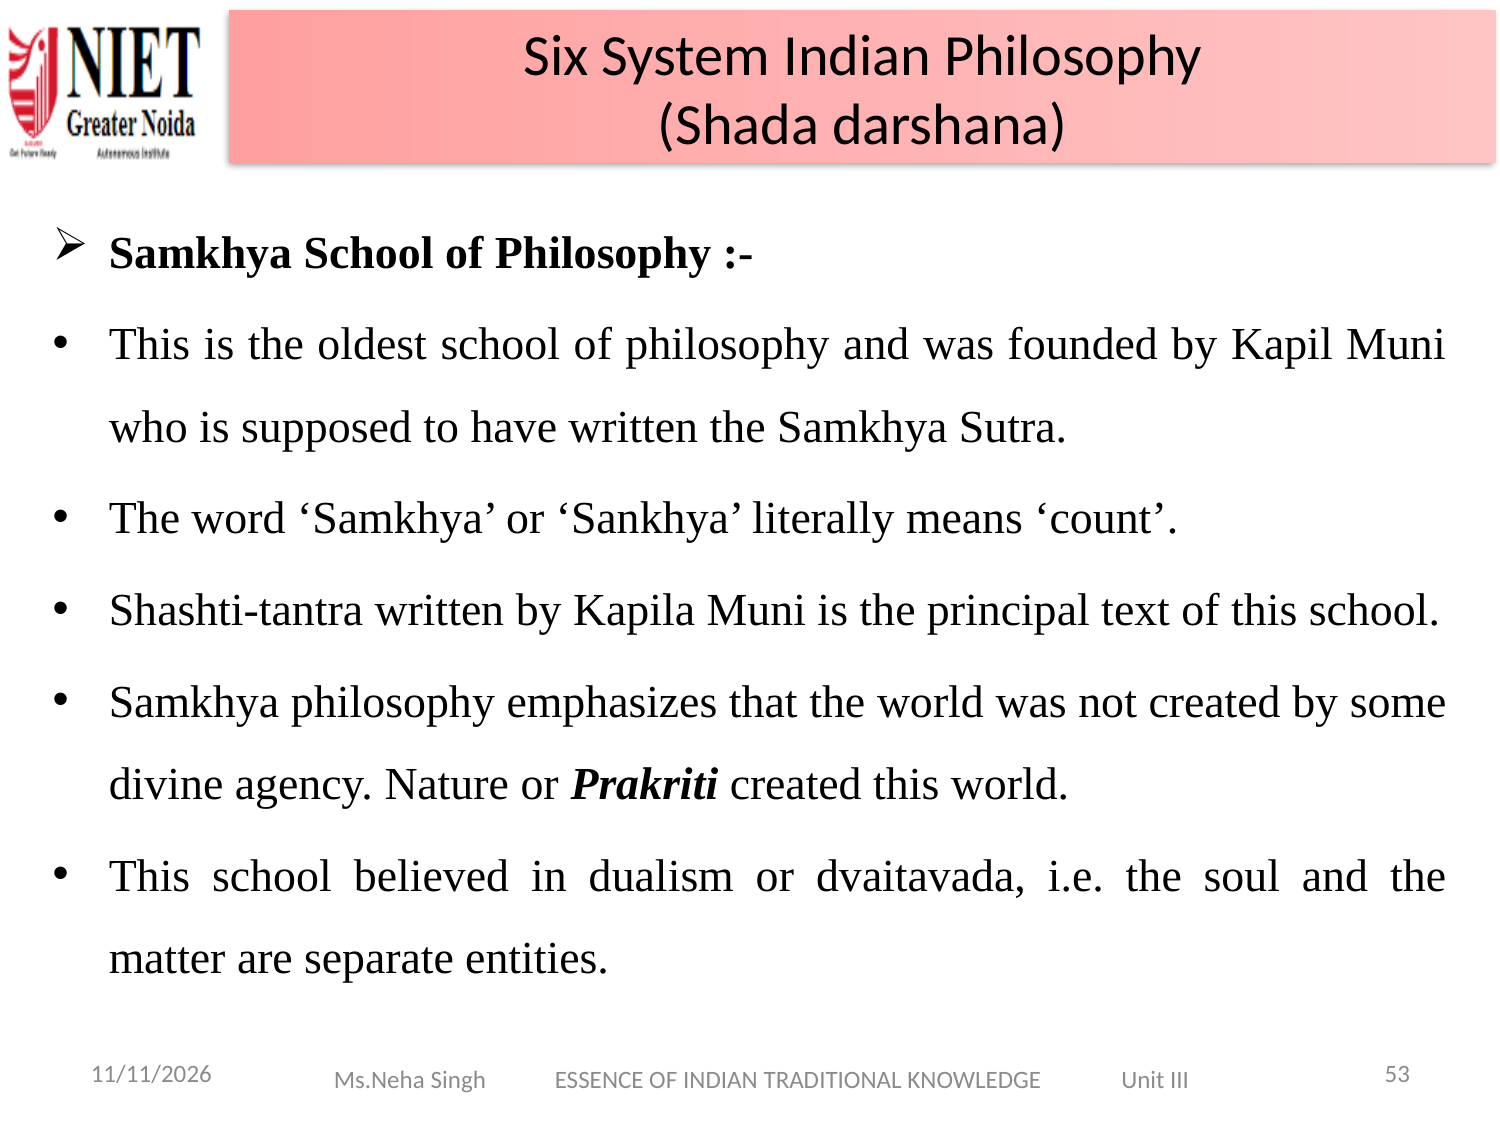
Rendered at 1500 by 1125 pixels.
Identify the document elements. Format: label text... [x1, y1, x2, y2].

footer Ms.Neha Singh ESSENCE OF INDIAN TRADITIONAL KNOWLEDGE Unit III [237, 1042, 1288, 1115]
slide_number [75, 1042, 237, 1103]
picture [0, 0, 213, 188]
list Samkhya School of Philosophy :- This is the oldest school of philosophy and was founded by Kapil Muni who is supposed to have written the Samkhya Sutra. The word ‘Samkhya’ or ‘Sankhya’ literally means ‘count’. Shashti-tantra written by Kapila Muni is the principal text of this school. Samkhya philosophy emphasizes that the world was not created by some divine agency. Nature or Prakriti created this world. This school believed in dualism or dvaitavada, i.e. the soul and the matter are separate entities. [37, 187, 1463, 1013]
text_box Six System Indian Philosophy (Shada darshana) [228, 10, 1497, 163]
slide_number 53 [1287, 1042, 1425, 1103]
